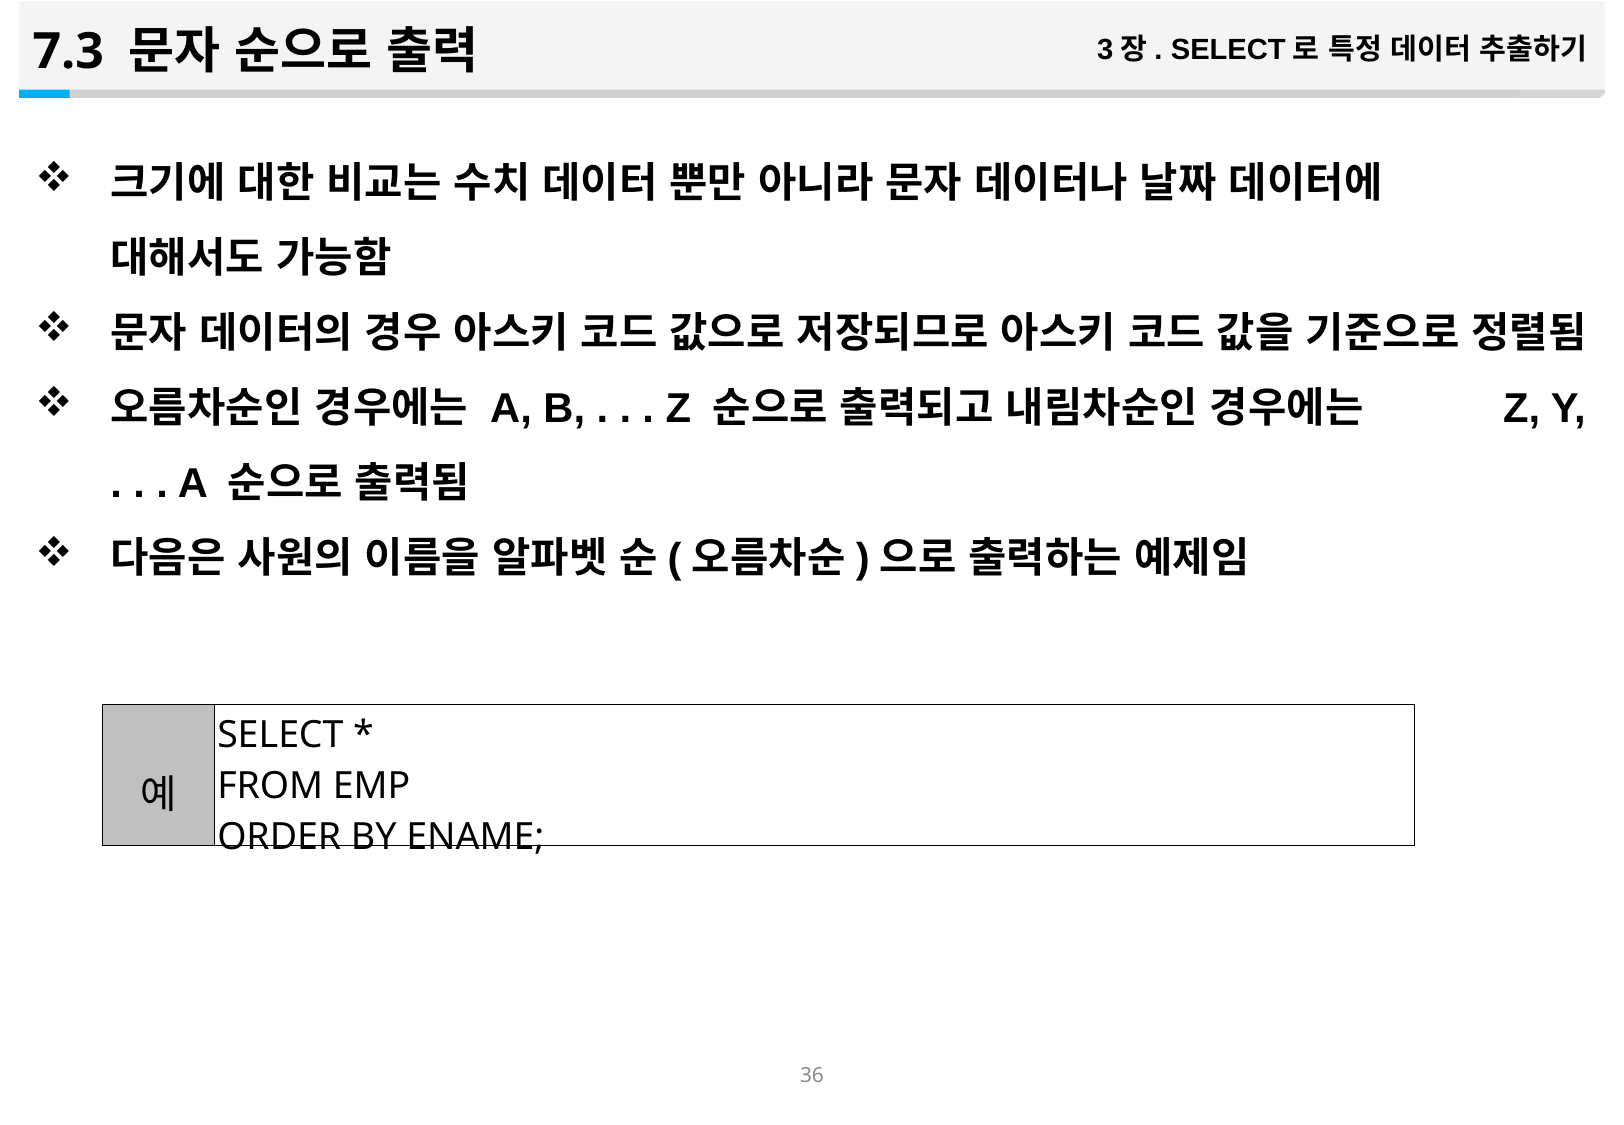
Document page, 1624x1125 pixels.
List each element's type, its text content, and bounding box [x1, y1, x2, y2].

picture [19, 1, 1605, 98]
text_box 크기에 대한 비교는 수치 데이터 뿐만 아니라 문자 데이터나 날짜 데이터에 대해서도 가능함 문자 데이터의 경우 아스키 코드 값으로 저장되므로 아스키 코드 값을 기준으로 정렬됨 오름차순인 경우에는 A, B, . . . Z 순으로 출력되고 내림차순인 경우에는 Z, Y, . . . A 순으로 출력됨 다음은 사원의 이름을 알파벳 순(오름차순)으로 출력하는 예제임 [20, 123, 1602, 589]
table_header 예 [103, 705, 214, 845]
text_box 3장. SELECT로 특정 데이터 추출하기 [1082, 22, 1603, 73]
list 7.3 문자 순으로 출력 [17, 11, 1167, 85]
slide_number 35 [622, 1045, 1002, 1106]
table_header SELECT * FROM EMP ORDER BY ENAME; [215, 705, 1414, 845]
